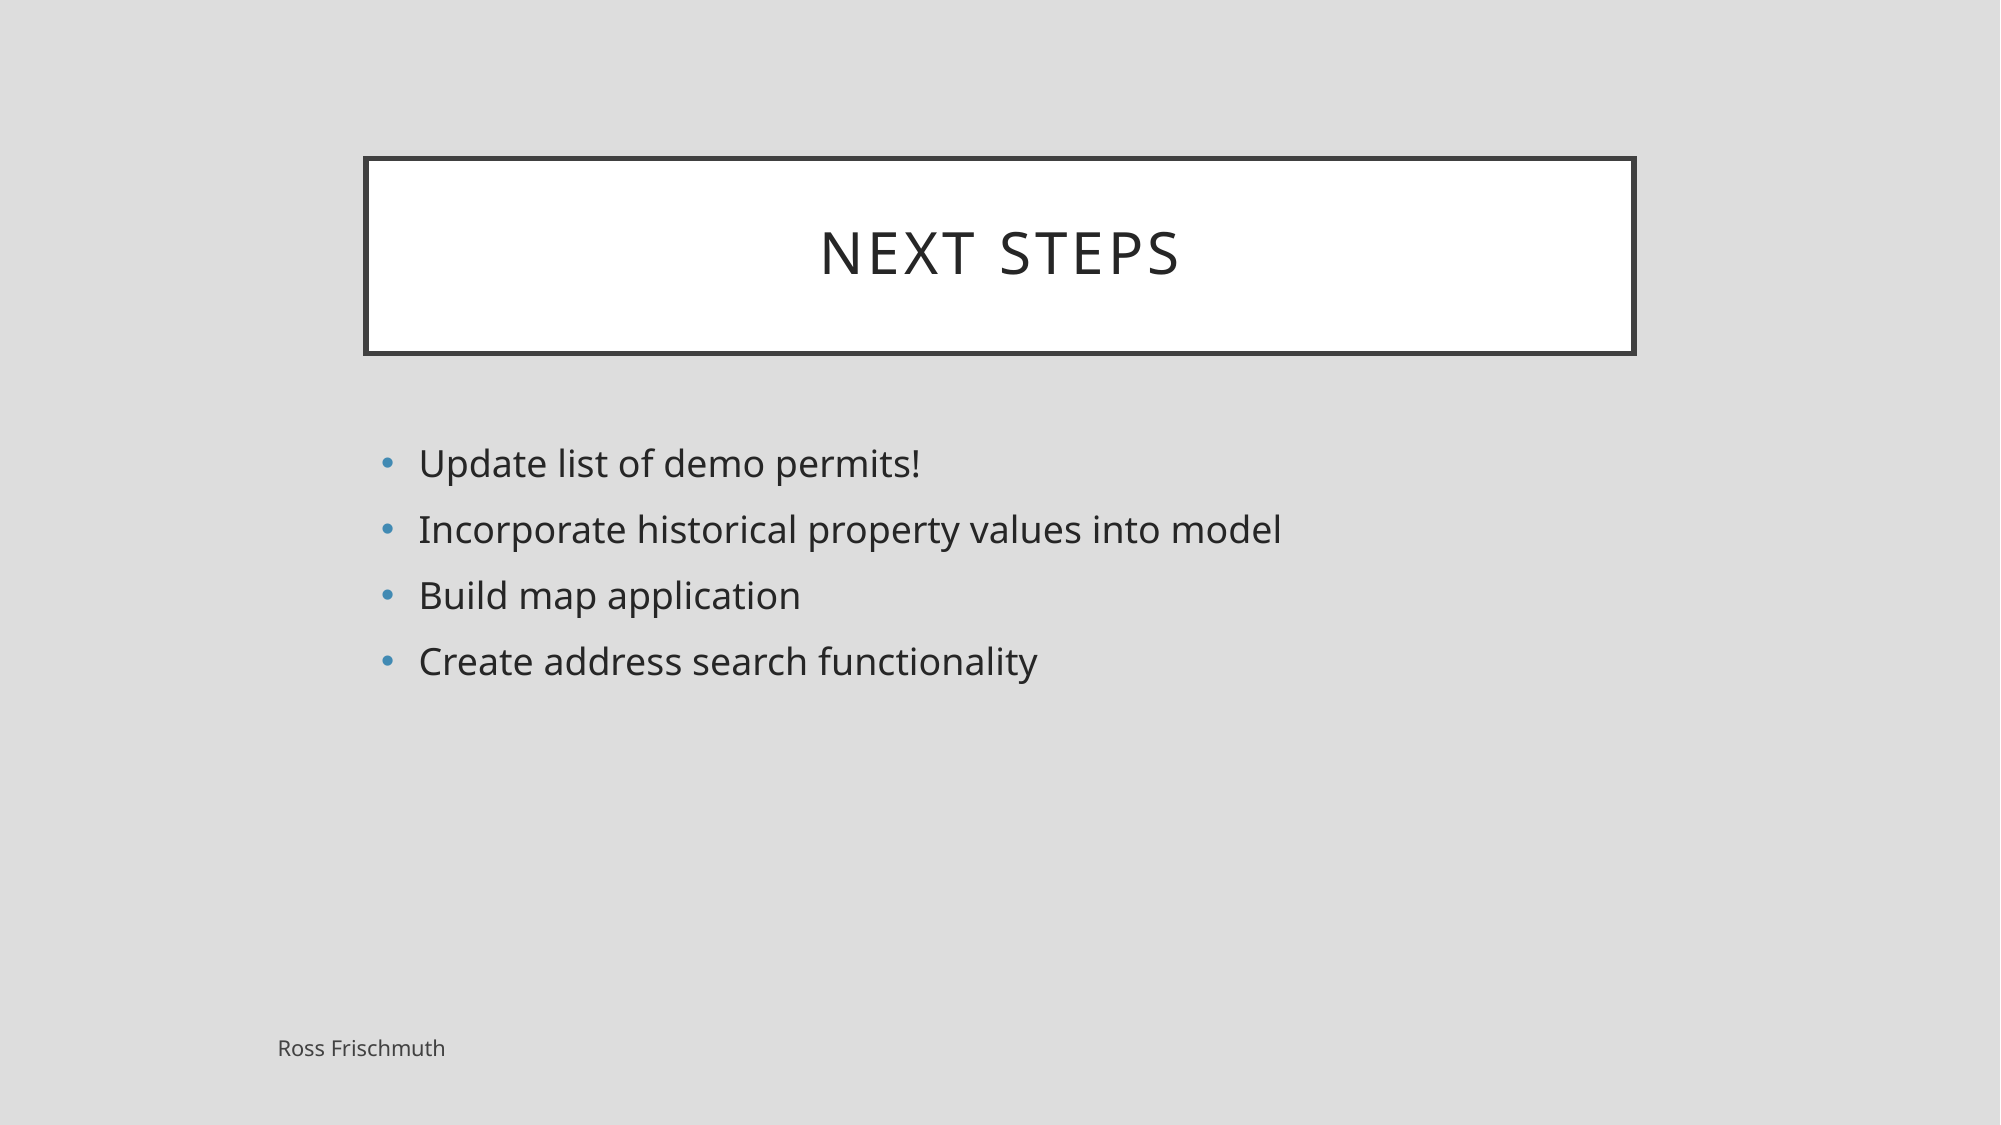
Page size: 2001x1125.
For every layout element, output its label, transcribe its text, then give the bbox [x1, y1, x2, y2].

footer Ross Frischmuth [262, 1023, 1231, 1076]
list Update list of demo permits! Incorporate historical property values into model Build map application Create address search functionality [366, 432, 1634, 942]
title Next Steps [363, 156, 1637, 356]
